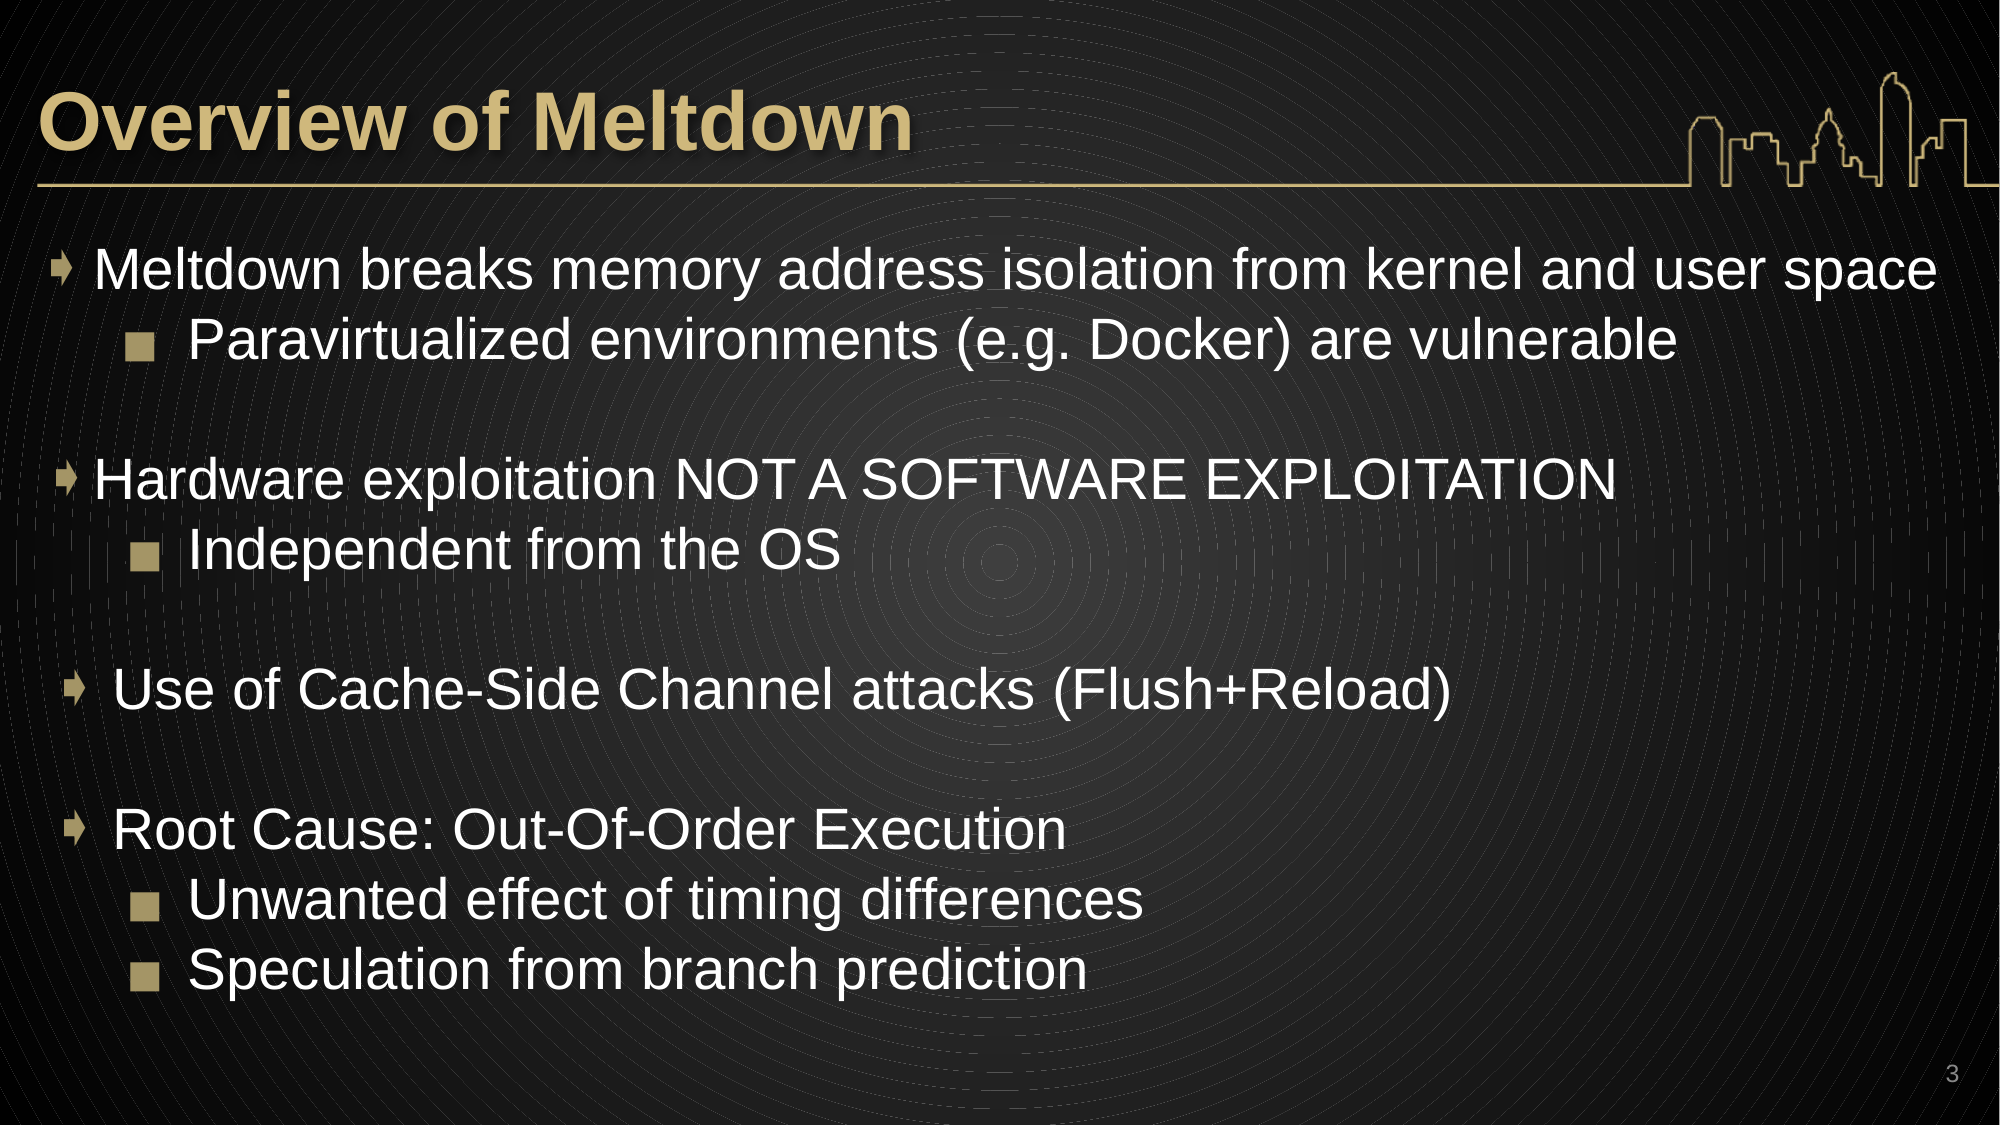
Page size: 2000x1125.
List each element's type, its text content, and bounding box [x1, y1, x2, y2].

slide_number ‹#› [1508, 1042, 1975, 1103]
picture [37, 72, 2000, 187]
list Meltdown breaks memory address isolation from kernel and user space Paravirtualized environments (e.g. Docker) are vulnerable Hardware exploitation NOT A SOFTWARE EXPLOITATION Independent from the OS Use of Cache-Side Channel attacks (Flush+Reload) Root Cause: Out-Of-Order Execution Unwanted effect of timing differences Speculation from branch prediction [37, 231, 1963, 1017]
title Overview of Meltdown [37, 67, 1588, 185]
